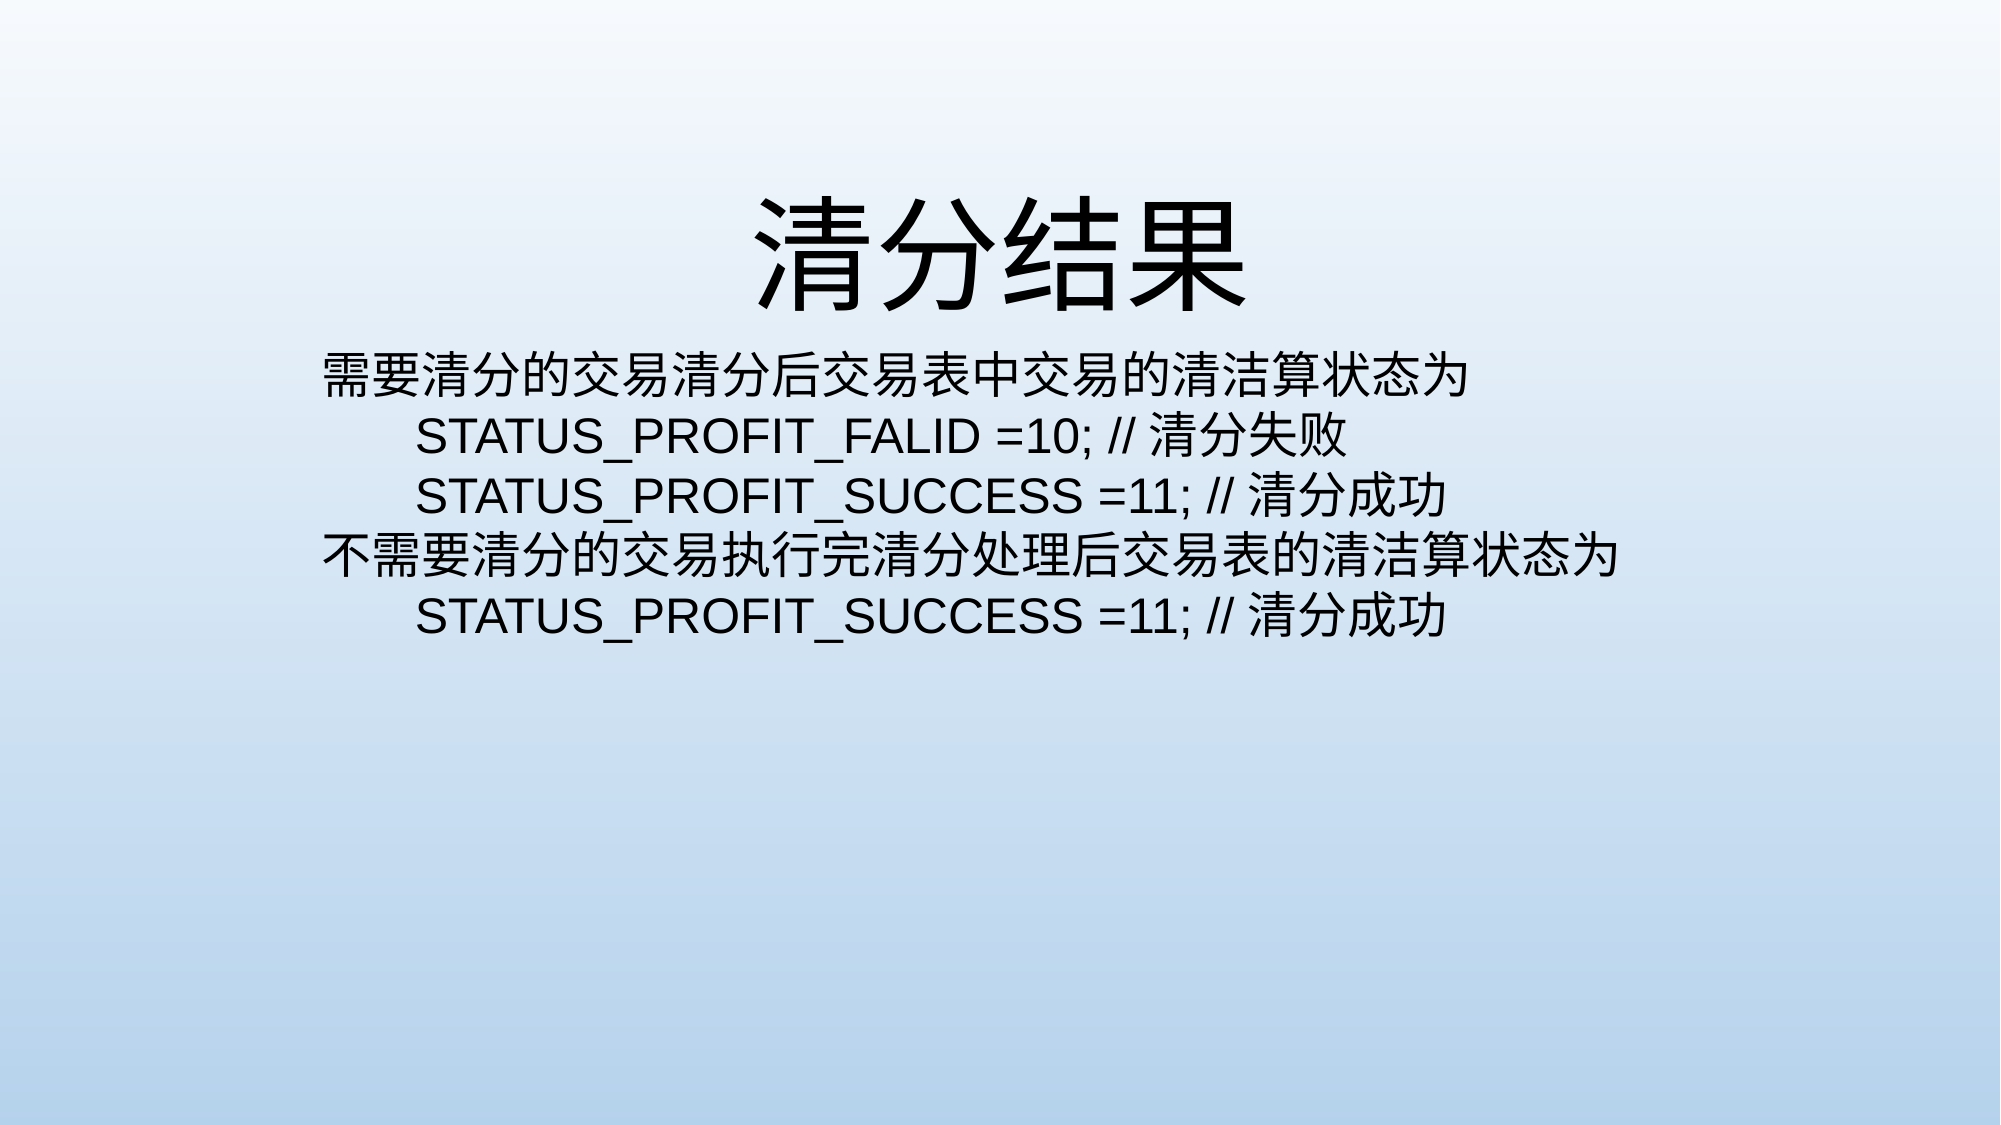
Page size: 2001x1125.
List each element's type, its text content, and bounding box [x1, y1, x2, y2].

subtitle 需要清分的交易清分后交易表中交易的清洁算状态为 STATUS_PROFIT_FALID =10; //清分失败 STATUS_PROFIT_SUCCESS =11; //清分成功 不需要清分的交易执行完清分处理后交易表的清洁算状态为 STATUS_PROFIT_SUCCESS =11; //清分成功 [249, 335, 1750, 863]
title 清分结果 [249, 184, 1750, 335]
